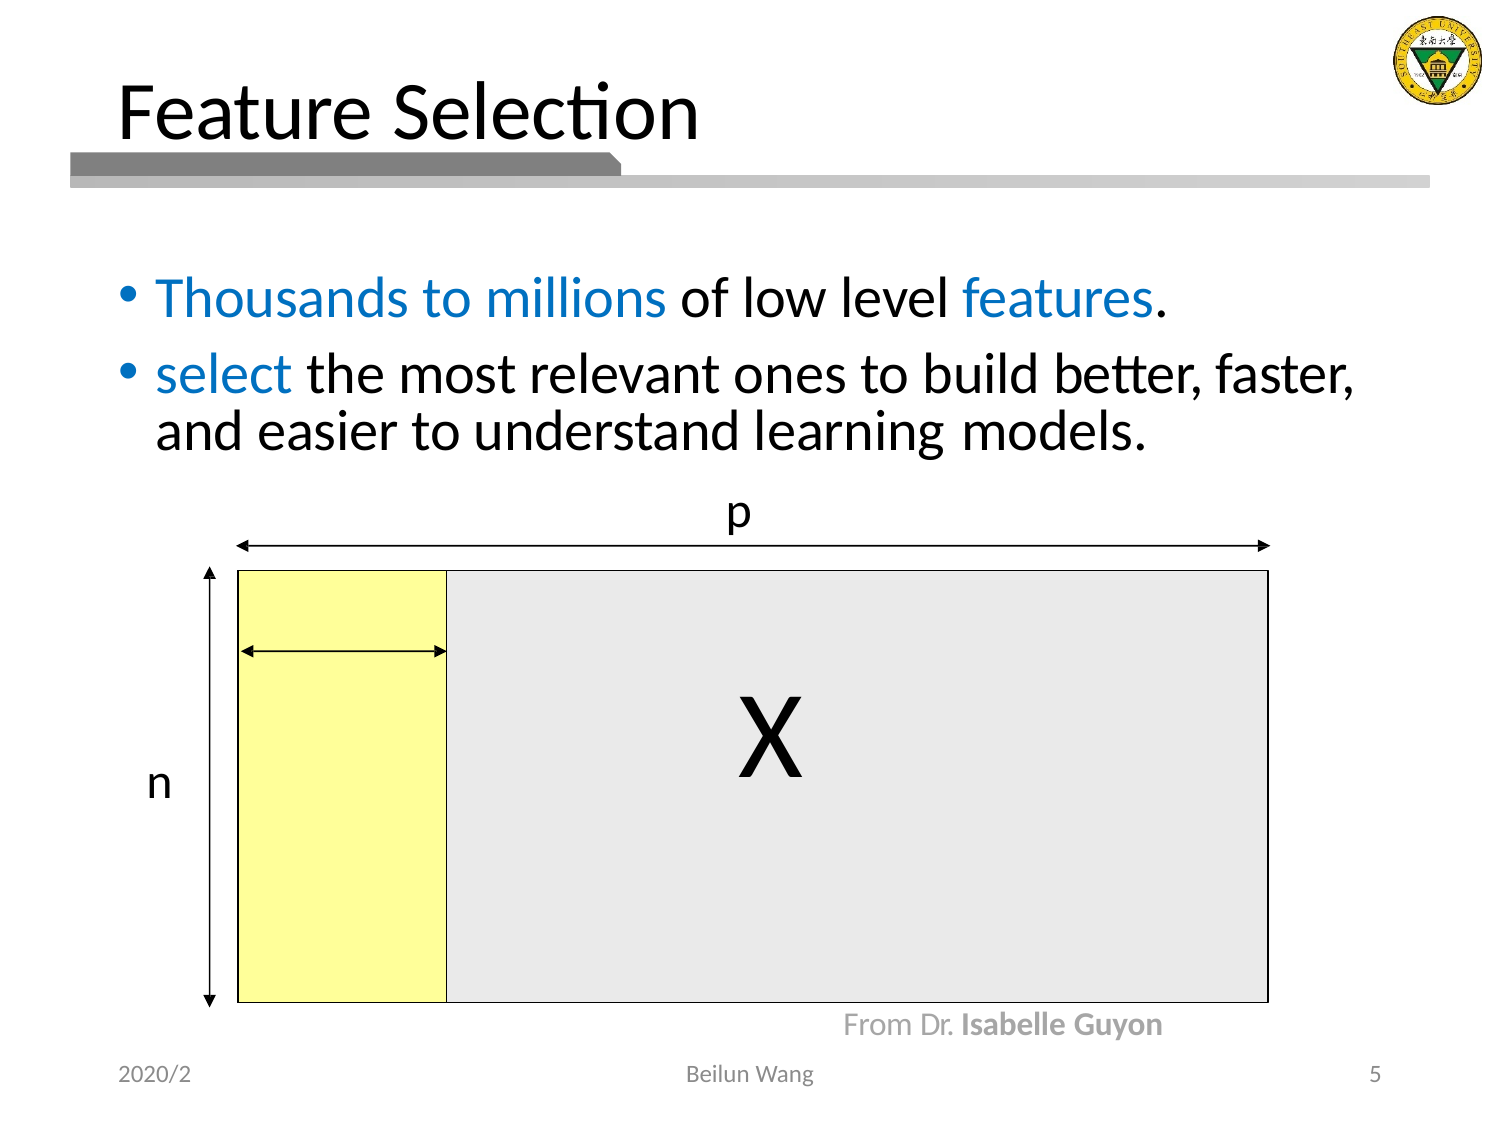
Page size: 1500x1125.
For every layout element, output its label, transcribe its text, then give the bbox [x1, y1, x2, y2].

footer Beilun Wang [496, 1043, 1004, 1103]
picture [1393, 16, 1482, 105]
slide_number 5 [1059, 1042, 1397, 1103]
slide_number 2020/2 [103, 1042, 441, 1103]
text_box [144, 469, 1271, 1043]
list Thousands to millions of low level features. select the most relevant ones to build better, faster, and easier to understand learning models. [103, 264, 1397, 1014]
title Feature Selection [103, 59, 1361, 156]
